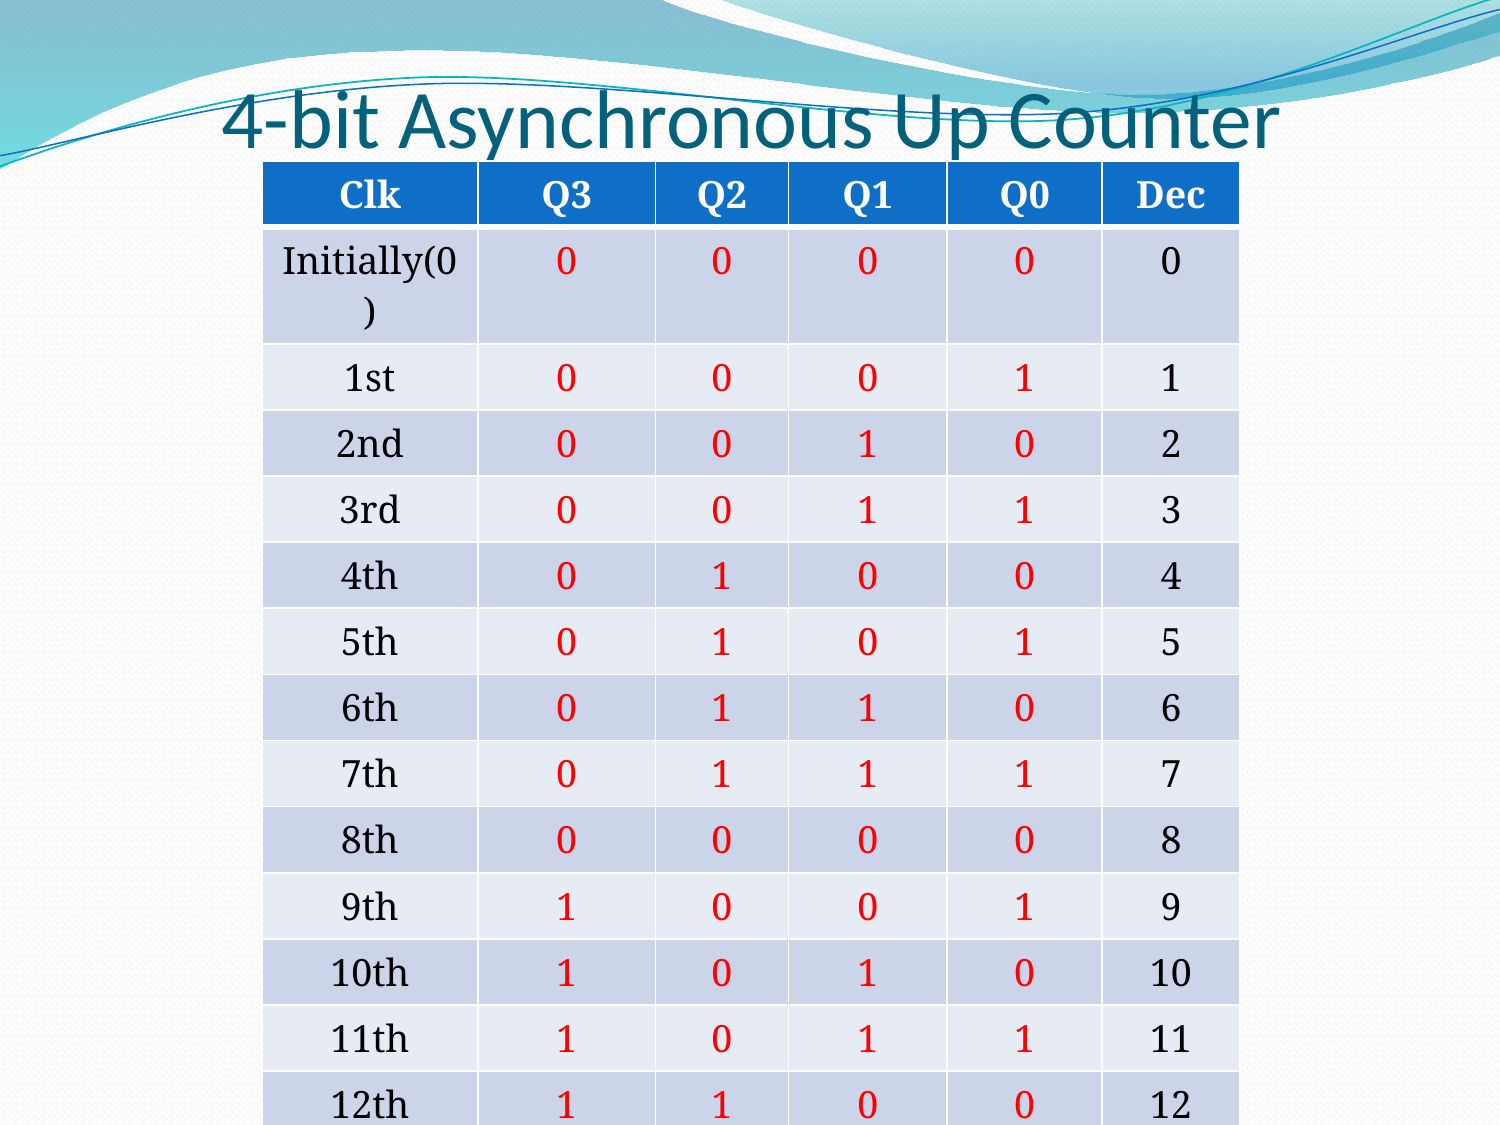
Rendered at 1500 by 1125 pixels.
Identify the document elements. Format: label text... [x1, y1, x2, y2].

table_cell 1 [789, 741, 946, 806]
table_cell 10th [263, 940, 477, 1004]
table_cell 1 [948, 1006, 1101, 1070]
table_cell 1 [656, 543, 788, 607]
table_cell 0 [656, 874, 788, 938]
table_cell 1 [479, 1006, 655, 1070]
table_cell 0 [789, 230, 946, 343]
table_cell 2 [1103, 411, 1239, 475]
table_cell 0 [948, 1072, 1101, 1125]
table_cell 9th [263, 874, 477, 938]
table_cell 1 [656, 609, 788, 674]
table_cell 1 [789, 675, 946, 740]
table_cell 0 [479, 675, 655, 740]
table_cell 0 [479, 543, 655, 607]
table_cell 0 [656, 230, 788, 343]
table_cell Initially(0) [263, 230, 477, 343]
table_cell 1 [656, 1072, 788, 1125]
table_cell 0 [789, 345, 946, 409]
table_cell 7th [263, 741, 477, 806]
table_cell 1 [789, 477, 946, 541]
table_cell 0 [656, 477, 788, 541]
table_cell 0 [789, 1072, 946, 1125]
table_cell 1 [948, 345, 1101, 409]
table_cell 0 [479, 741, 655, 806]
table_cell 8th [263, 807, 477, 872]
table_cell 0 [479, 345, 655, 409]
table_cell 0 [789, 543, 946, 607]
table_cell 11 [1103, 1006, 1239, 1070]
table_cell 5 [1103, 609, 1239, 674]
table_cell 0 [656, 940, 788, 1004]
table_cell 0 [479, 230, 655, 343]
table_cell 1 [656, 741, 788, 806]
table_cell 1st [263, 345, 477, 409]
table_cell 4th [263, 543, 477, 607]
table_cell 0 [656, 345, 788, 409]
table_header Q2 [656, 162, 788, 224]
table_cell 0 [948, 940, 1101, 1004]
table_cell 3 [1103, 477, 1239, 541]
table_cell 12th [263, 1072, 477, 1125]
table_cell 1 [479, 940, 655, 1004]
table_cell 4 [1103, 543, 1239, 607]
table_cell 5th [263, 609, 477, 674]
table_cell 1 [656, 675, 788, 740]
table_cell 0 [948, 411, 1101, 475]
table_cell 0 [948, 807, 1101, 872]
table_cell 9 [1103, 874, 1239, 938]
table_cell 0 [656, 807, 788, 872]
text_box 4-bit Asynchronous Up Counter [112, 0, 1391, 166]
table_cell 1 [948, 741, 1101, 806]
table_cell 10 [1103, 940, 1239, 1004]
table_cell 2nd [263, 411, 477, 475]
table_cell 12 [1103, 1072, 1239, 1125]
table_header Q0 [948, 162, 1101, 224]
table_cell 6 [1103, 675, 1239, 740]
table_cell 0 [479, 477, 655, 541]
table_cell 1 [948, 874, 1101, 938]
table_cell 0 [948, 230, 1101, 343]
table_header Dec [1103, 162, 1239, 224]
table_cell 0 [789, 874, 946, 938]
table_cell 7 [1103, 741, 1239, 806]
table_cell 1 [948, 477, 1101, 541]
table_cell 0 [656, 1006, 788, 1070]
table_cell 1 [789, 411, 946, 475]
table_cell 0 [479, 411, 655, 475]
table_cell 0 [948, 675, 1101, 740]
table_cell 11th [263, 1006, 477, 1070]
table_header Clk [263, 162, 477, 224]
table_cell 1 [1103, 345, 1239, 409]
table_cell 1 [479, 874, 655, 938]
table_header Q1 [789, 162, 946, 224]
table_cell 0 [789, 609, 946, 674]
table_header Q3 [479, 162, 655, 224]
table_cell 3rd [263, 477, 477, 541]
table_cell 0 [789, 807, 946, 872]
table_cell 0 [948, 543, 1101, 607]
table_cell 1 [948, 609, 1101, 674]
table_cell 0 [479, 609, 655, 674]
table_cell 6th [263, 675, 477, 740]
table_cell 8 [1103, 807, 1239, 872]
table_cell 1 [789, 940, 946, 1004]
table_cell 1 [479, 1072, 655, 1125]
table_cell 0 [479, 807, 655, 872]
table_cell 0 [656, 411, 788, 475]
table_cell 0 [1103, 230, 1239, 343]
table_cell 1 [789, 1006, 946, 1070]
